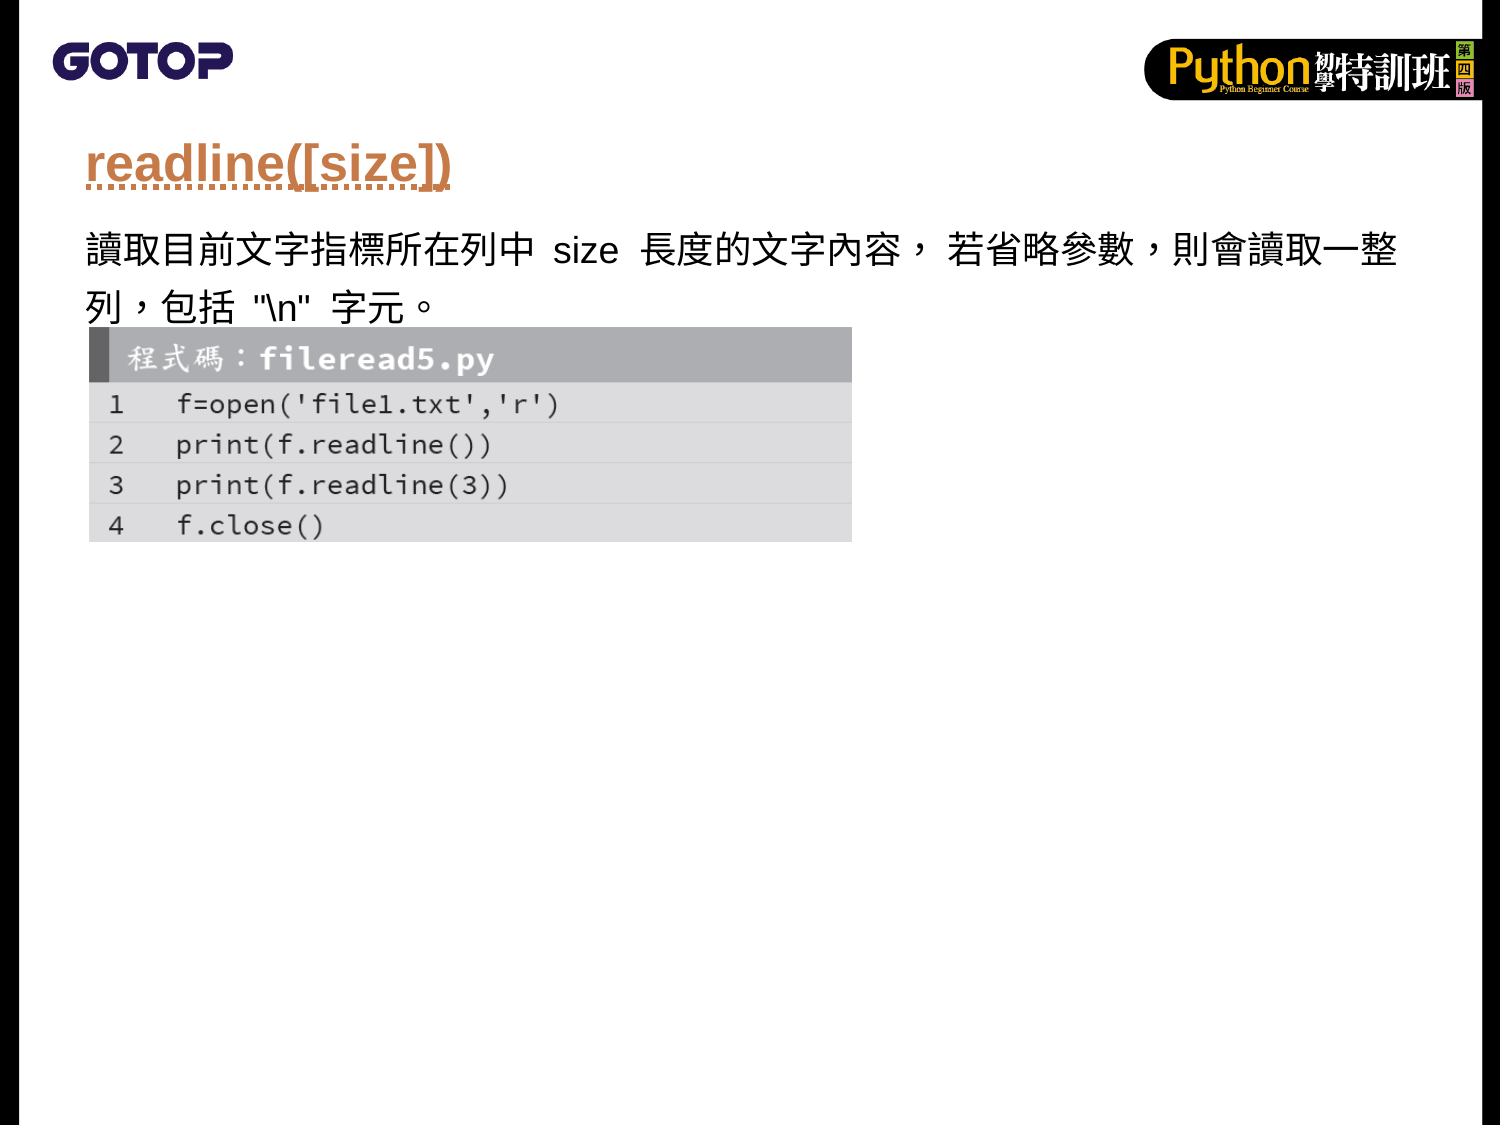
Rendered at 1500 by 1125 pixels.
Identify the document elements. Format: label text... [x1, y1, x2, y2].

list readline([size]) 讀取目前文字指標所在列中 size 長度的文字內容， 若省略參數，則會讀取一整列，包括 "\n" 字元。 [70, 121, 1430, 1067]
picture [0, 0, 1500, 1125]
